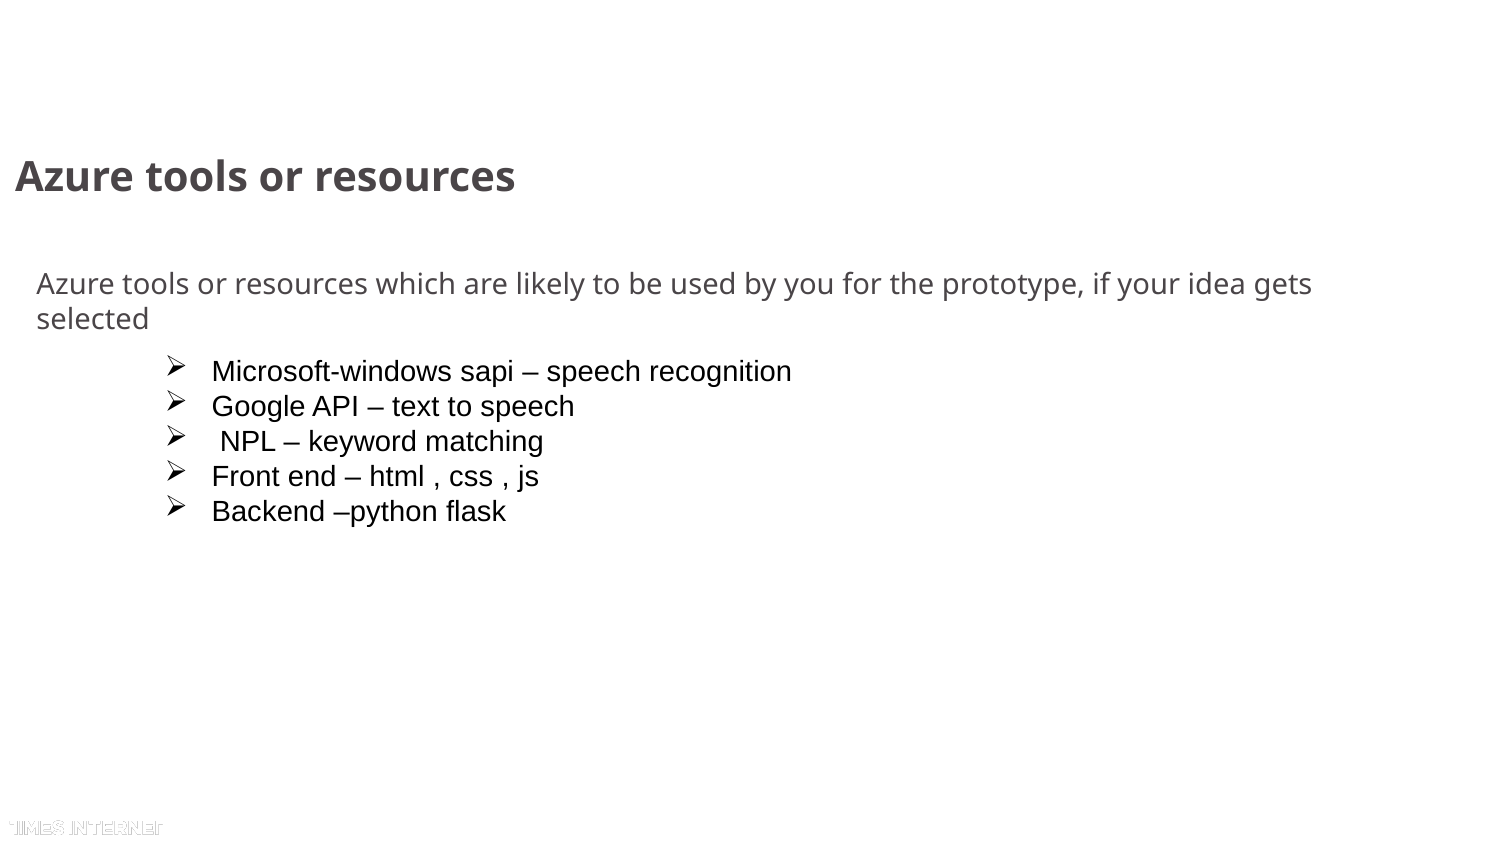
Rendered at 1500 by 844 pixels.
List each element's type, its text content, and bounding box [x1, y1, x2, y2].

text_box Microsoft-windows sapi – speech recognition Google API – text to speech NPL – keyword matching Front end – html , css , js Backend –python flask [149, 344, 858, 570]
title Azure tools or resources [0, 134, 1359, 229]
picture [8, 818, 164, 837]
title Azure tools or resources which are likely to be used by you for the prototype, if your idea gets selected [21, 250, 1380, 345]
